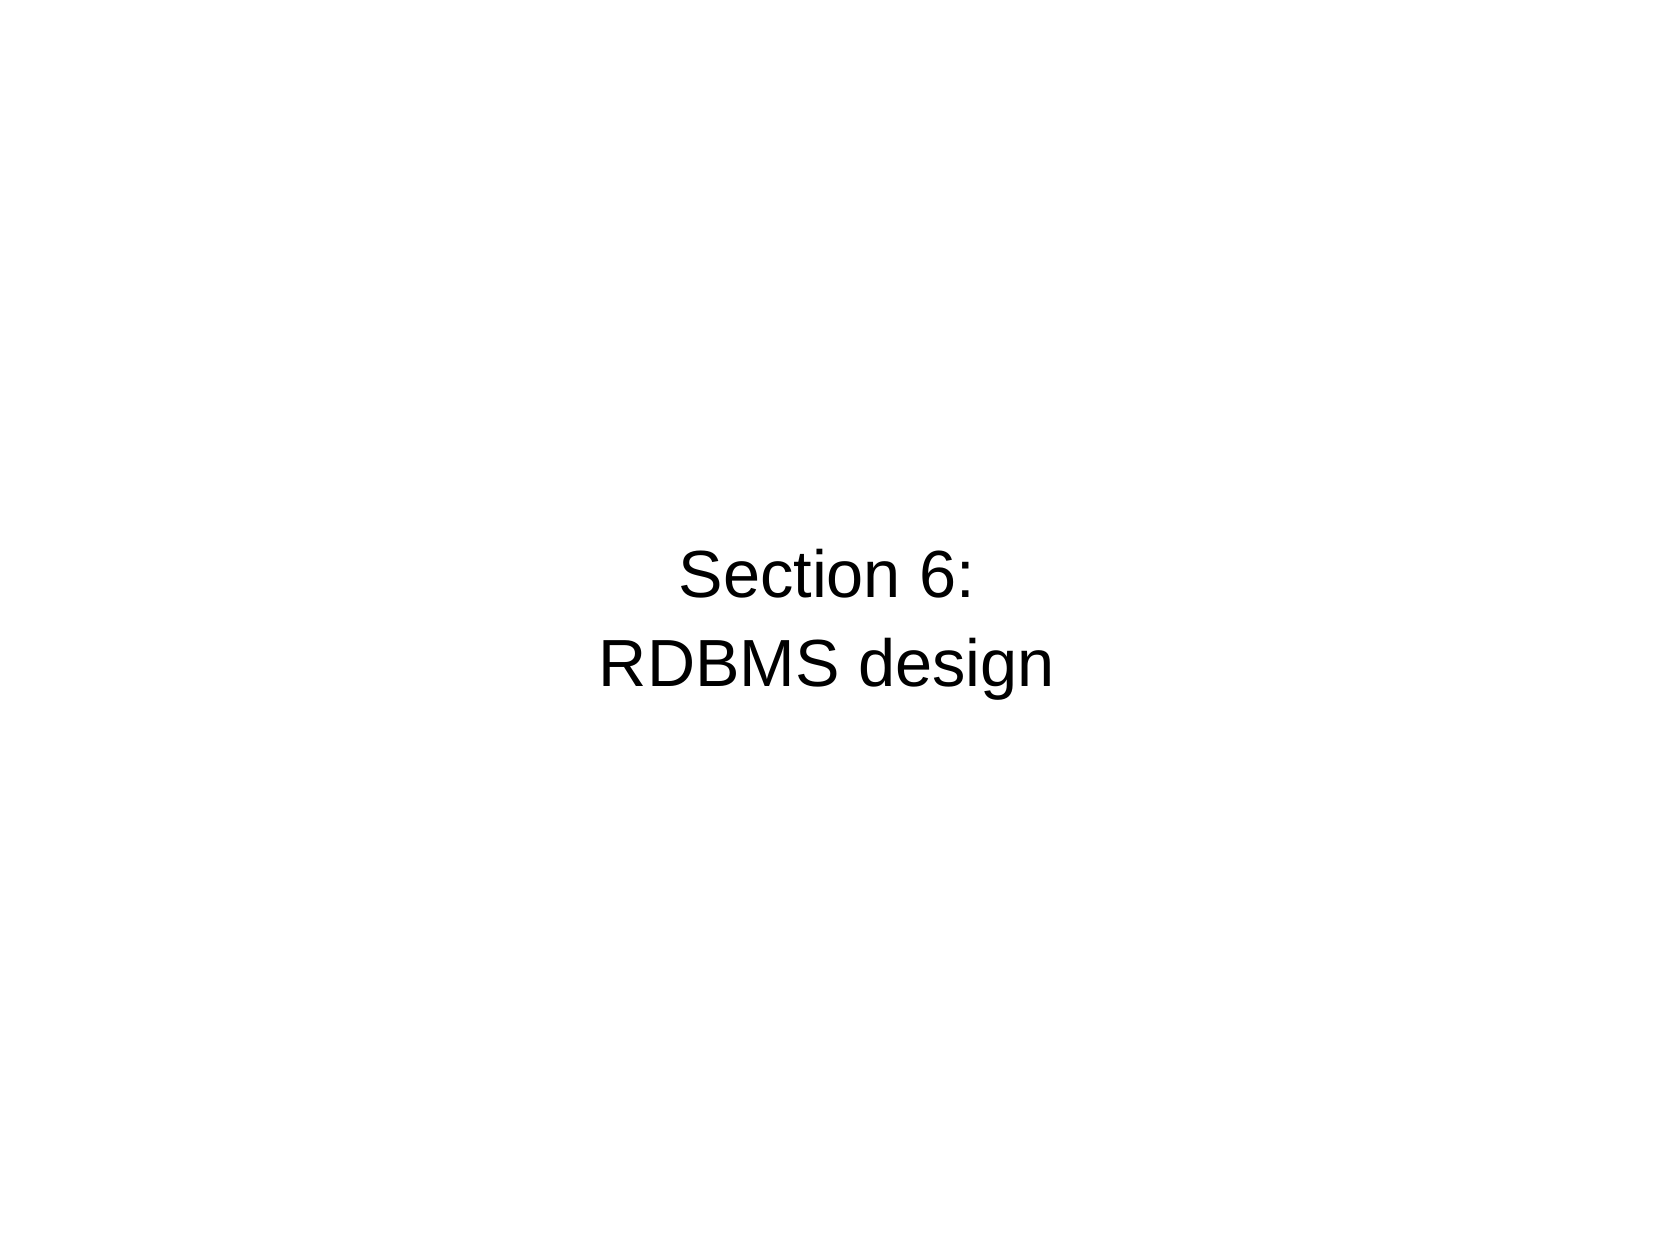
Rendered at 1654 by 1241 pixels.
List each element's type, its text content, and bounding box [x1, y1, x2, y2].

subtitle Section 6: RDBMS design [0, 0, 1654, 1241]
